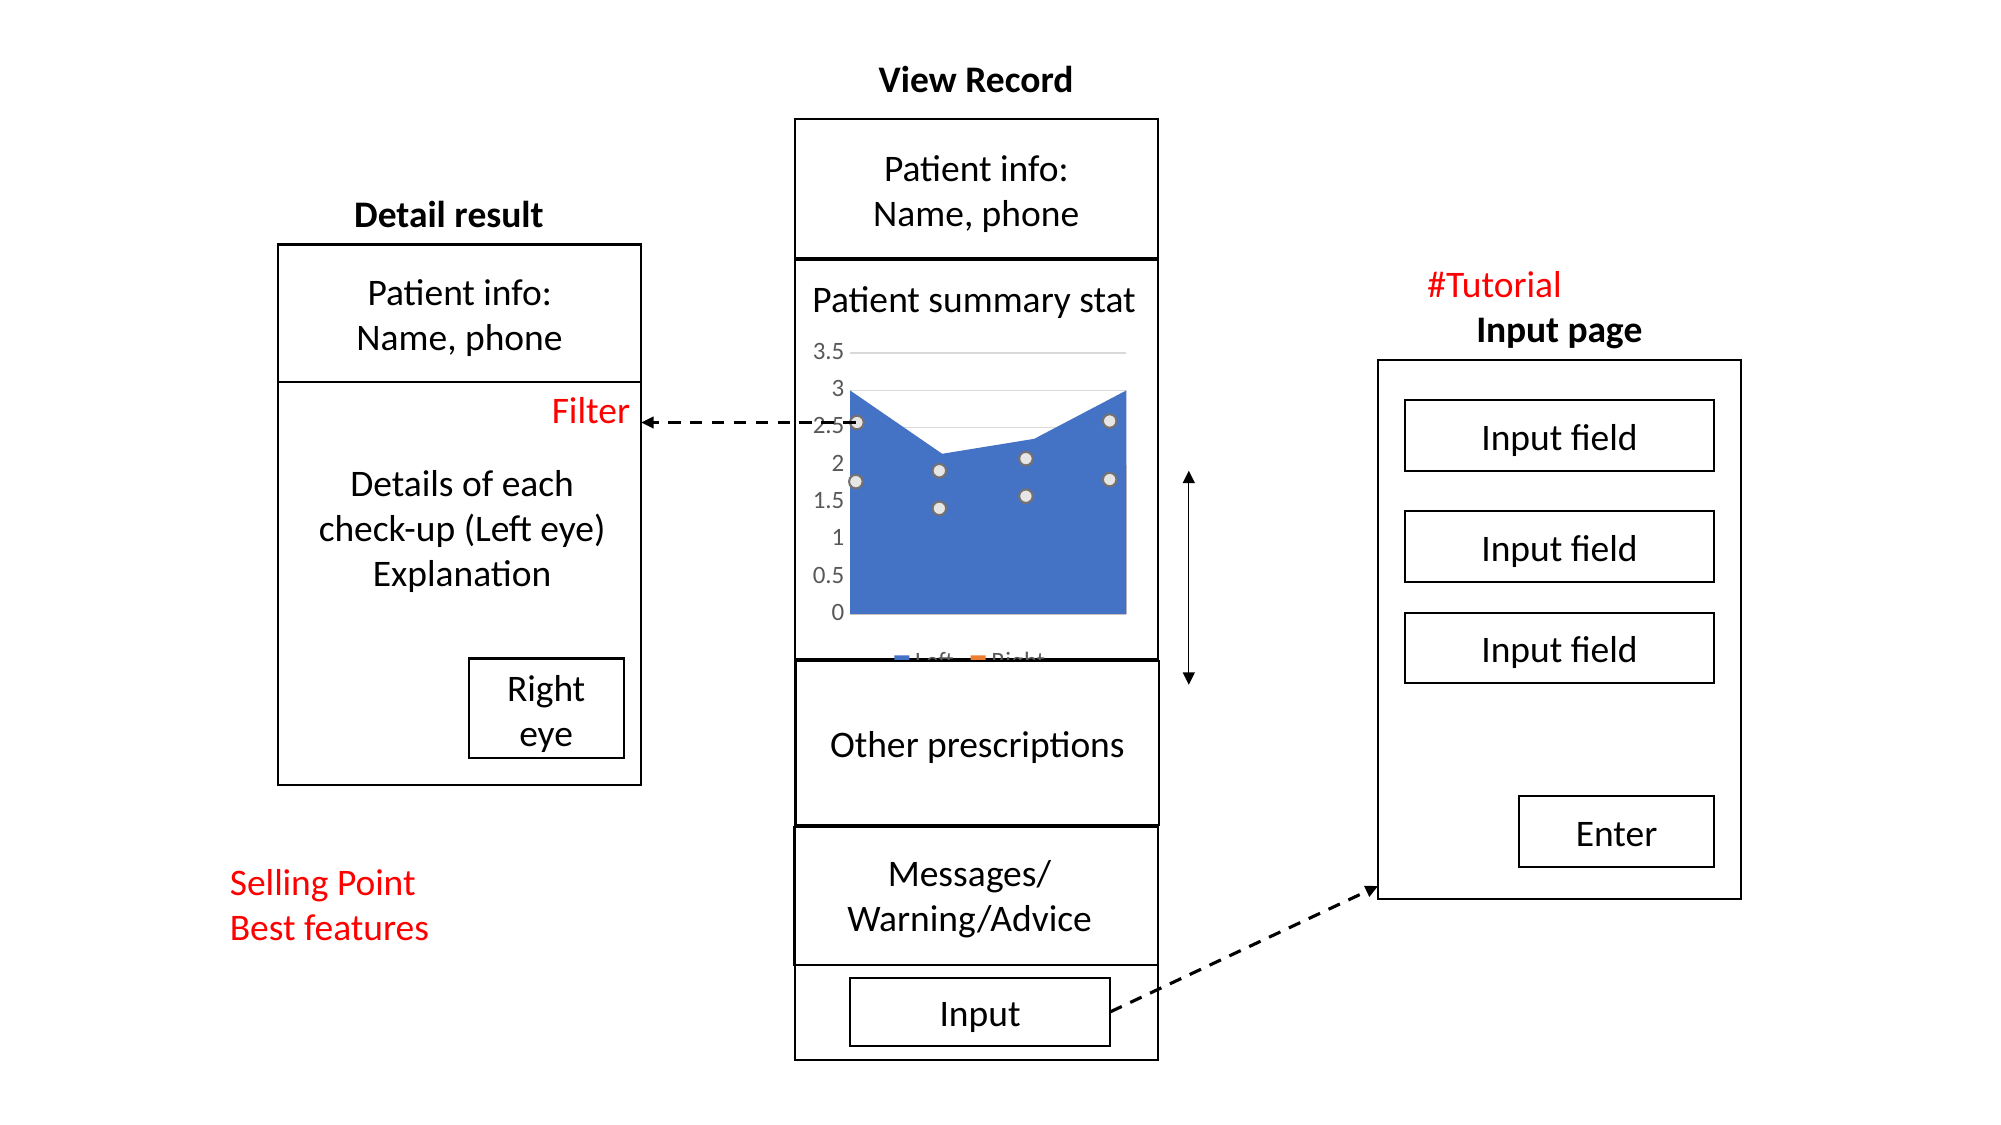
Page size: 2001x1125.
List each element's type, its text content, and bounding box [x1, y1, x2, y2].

text_box Enter [1518, 795, 1715, 868]
chart [806, 333, 1133, 682]
text_box Other prescriptions [795, 660, 1160, 826]
text_box Patient summary stat [770, 267, 1179, 328]
text_box Details of each check-up (Left eye) Explanation [298, 451, 626, 602]
text_box View Record [737, 44, 1216, 111]
text_box [277, 383, 642, 786]
text_box Selling Point Best features [215, 850, 489, 956]
text_box [793, 826, 1159, 966]
text_box [1377, 359, 1742, 900]
text_box Input field [1404, 612, 1715, 684]
text_box Input field [1404, 399, 1715, 472]
text_box Right eye [468, 657, 625, 759]
text_box Detail result [318, 179, 580, 246]
text_box Patient info: Name, phone [277, 243, 642, 383]
text_box Input field [1404, 510, 1715, 583]
text_box [794, 259, 1159, 267]
text_box [794, 328, 1159, 658]
text_box Patient info: Name, phone [794, 118, 1159, 259]
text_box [1110, 886, 1378, 1012]
text_box #Tutorial [1412, 252, 1742, 313]
text_box [794, 966, 1159, 1061]
text_box Filter [537, 378, 678, 439]
text_box Input page [1428, 313, 1691, 360]
